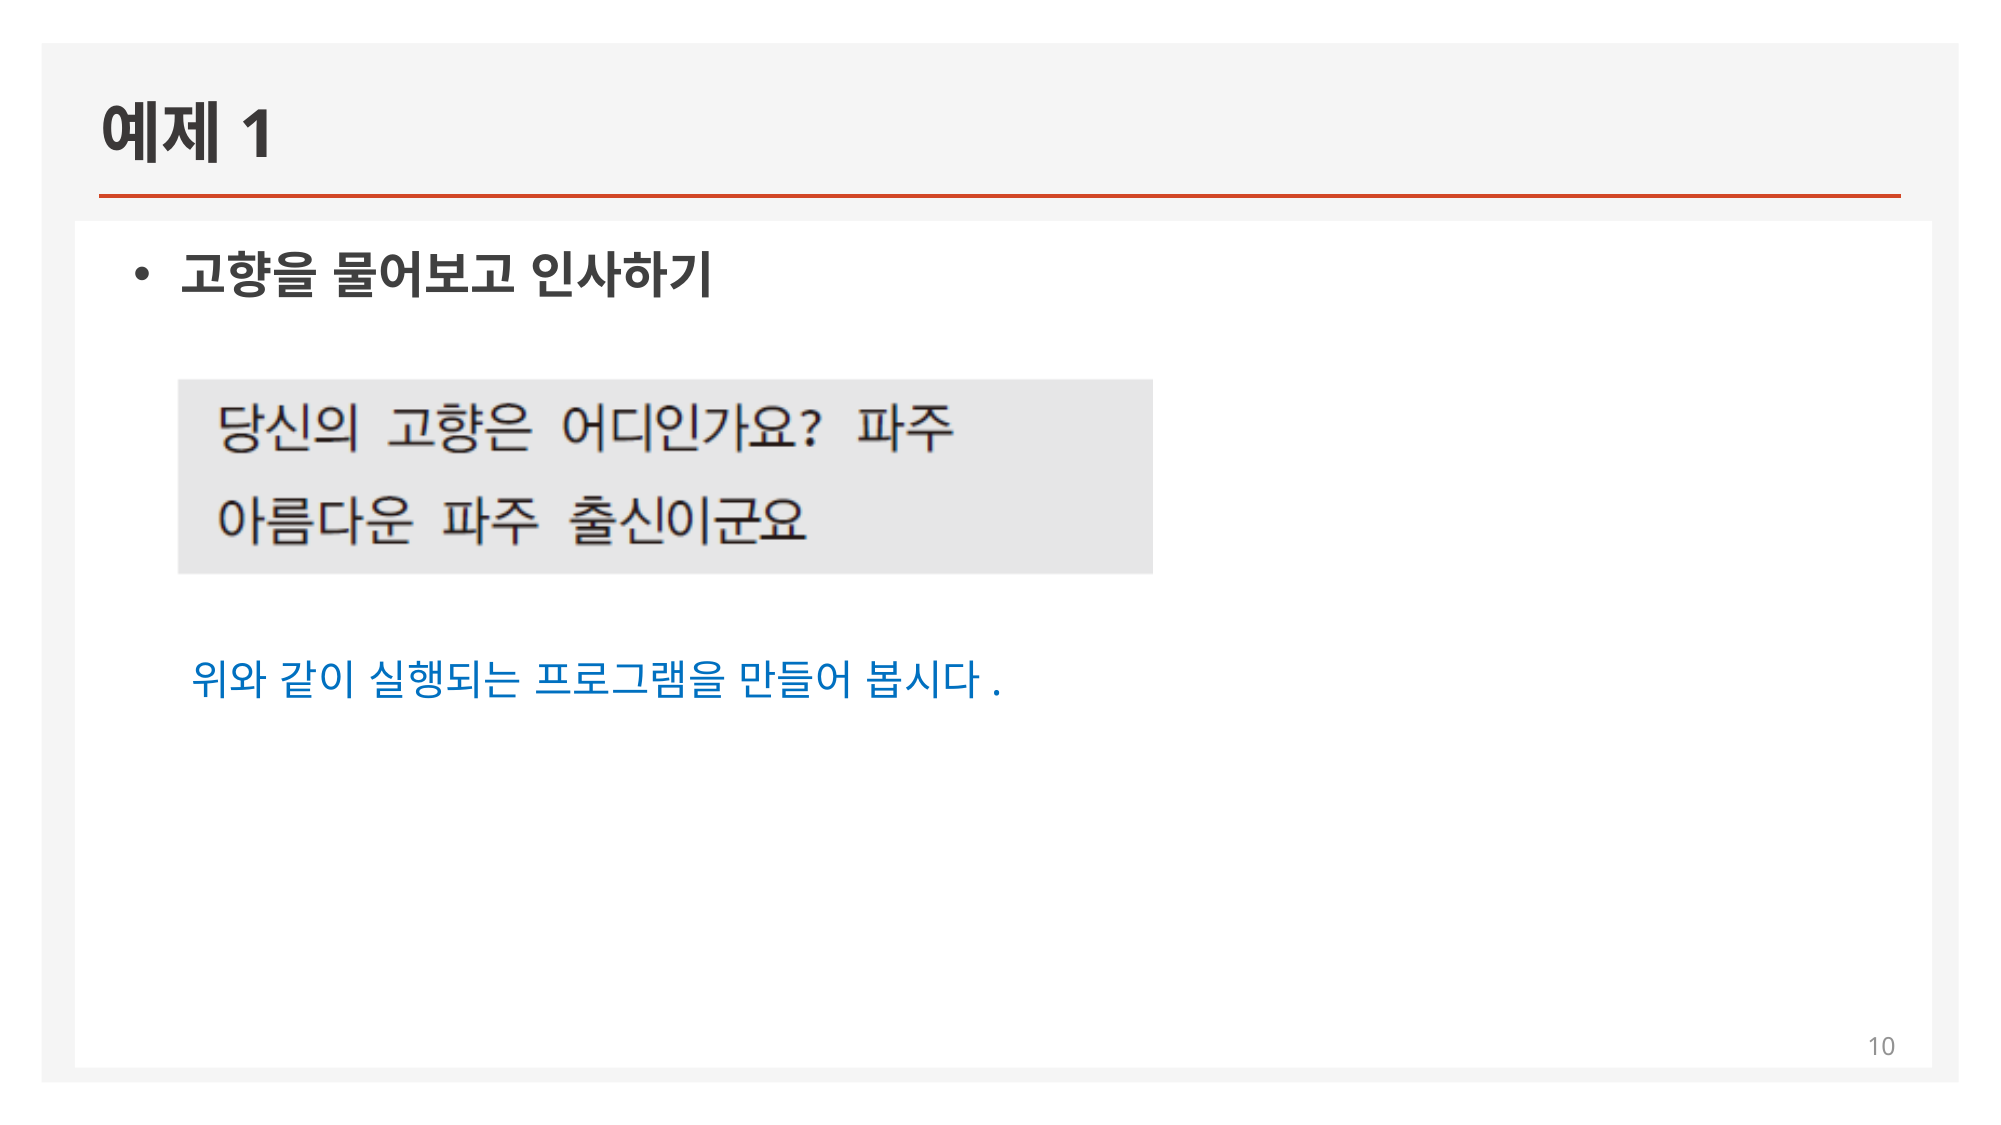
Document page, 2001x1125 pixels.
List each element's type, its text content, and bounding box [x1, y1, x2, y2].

slide_number 10 [1373, 1017, 1911, 1078]
text_box 위와 같이 실행되는 프로그램을 만들어 봅시다. [176, 646, 1228, 712]
list 고향을 물어보고 인사하기 [88, 235, 1468, 888]
picture [157, 354, 1153, 594]
title 예제1 [85, 73, 1465, 179]
